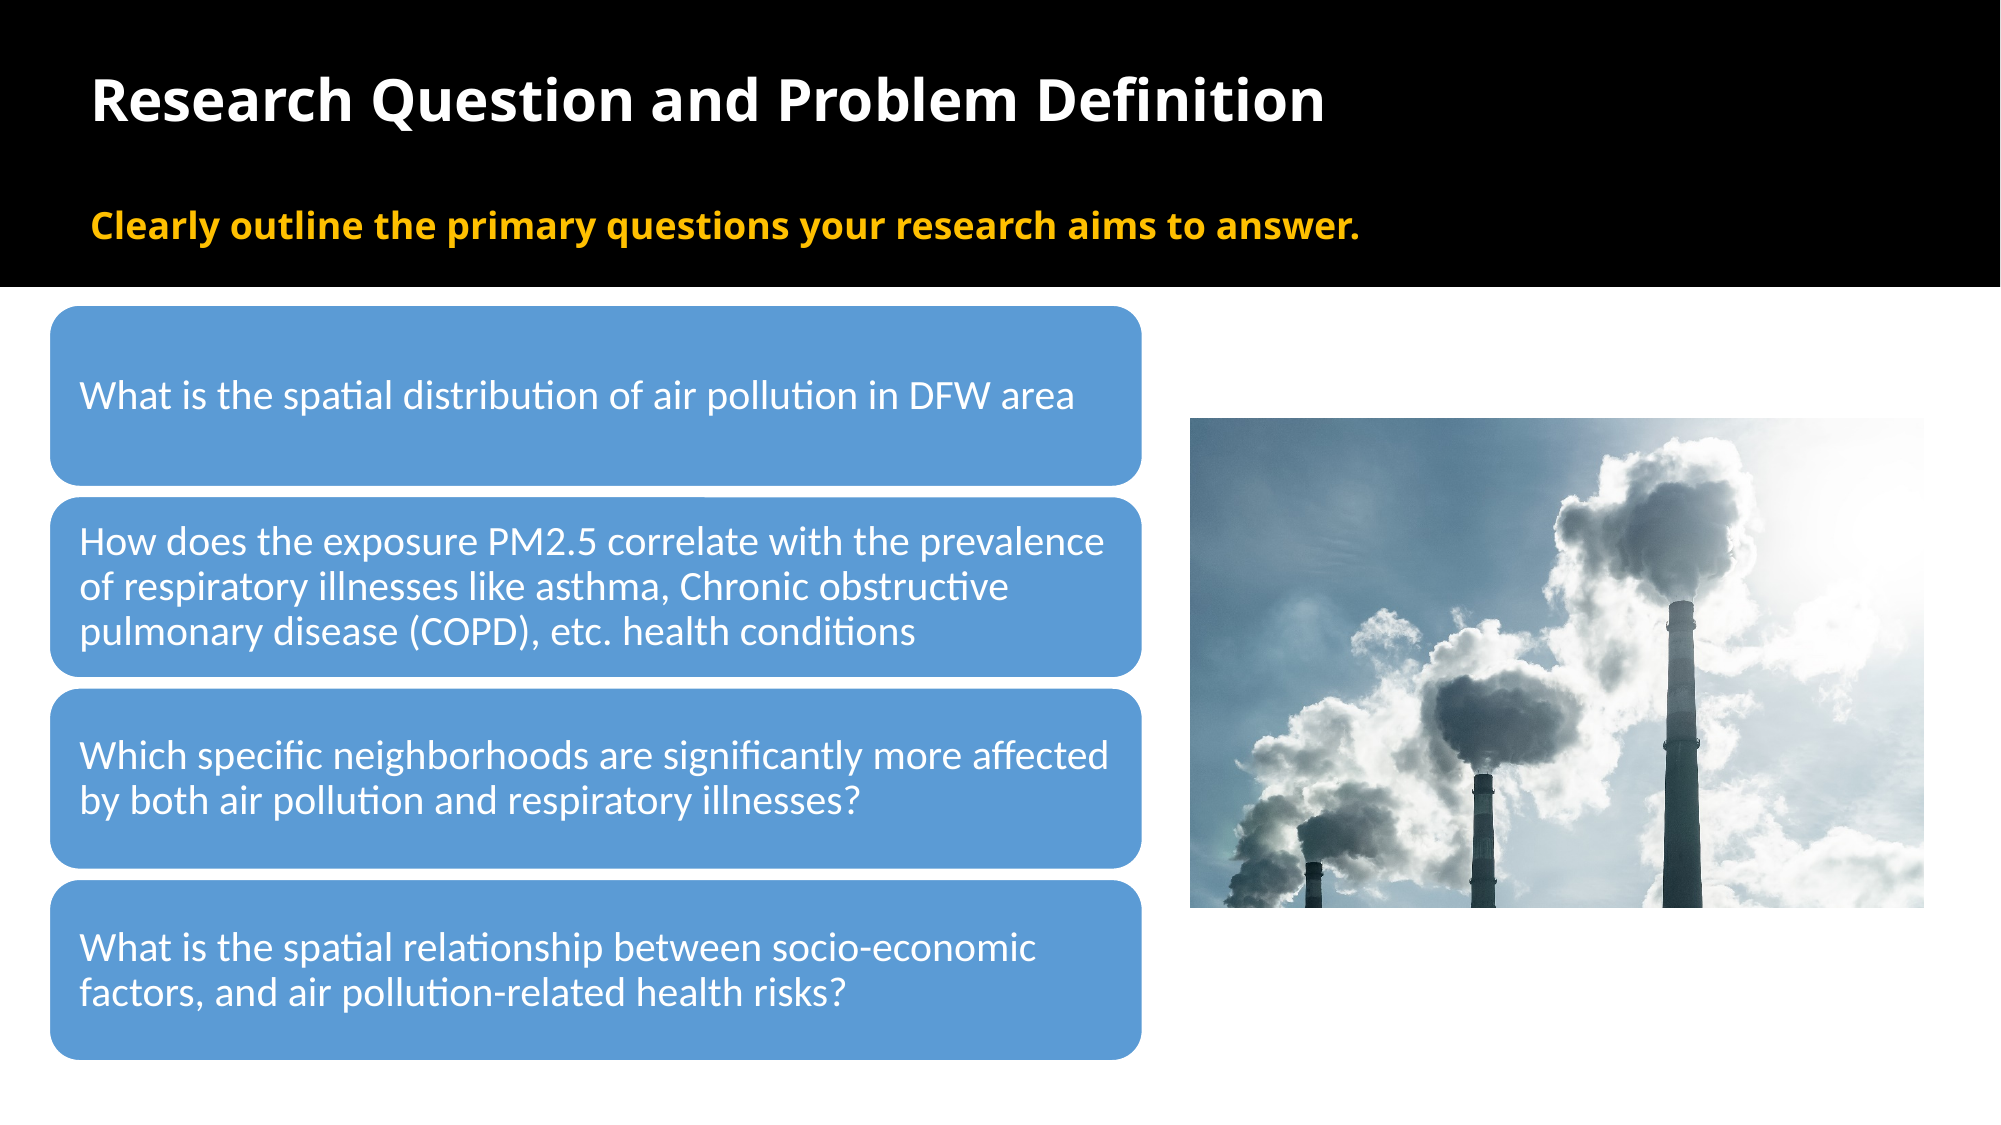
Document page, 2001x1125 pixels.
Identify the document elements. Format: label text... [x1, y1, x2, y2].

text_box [49, 304, 1143, 1062]
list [1190, 418, 1924, 908]
list Clearly outline the primary questions your research aims to answer. [75, 182, 1919, 272]
title Research Question and Problem Definition [75, 63, 1919, 178]
